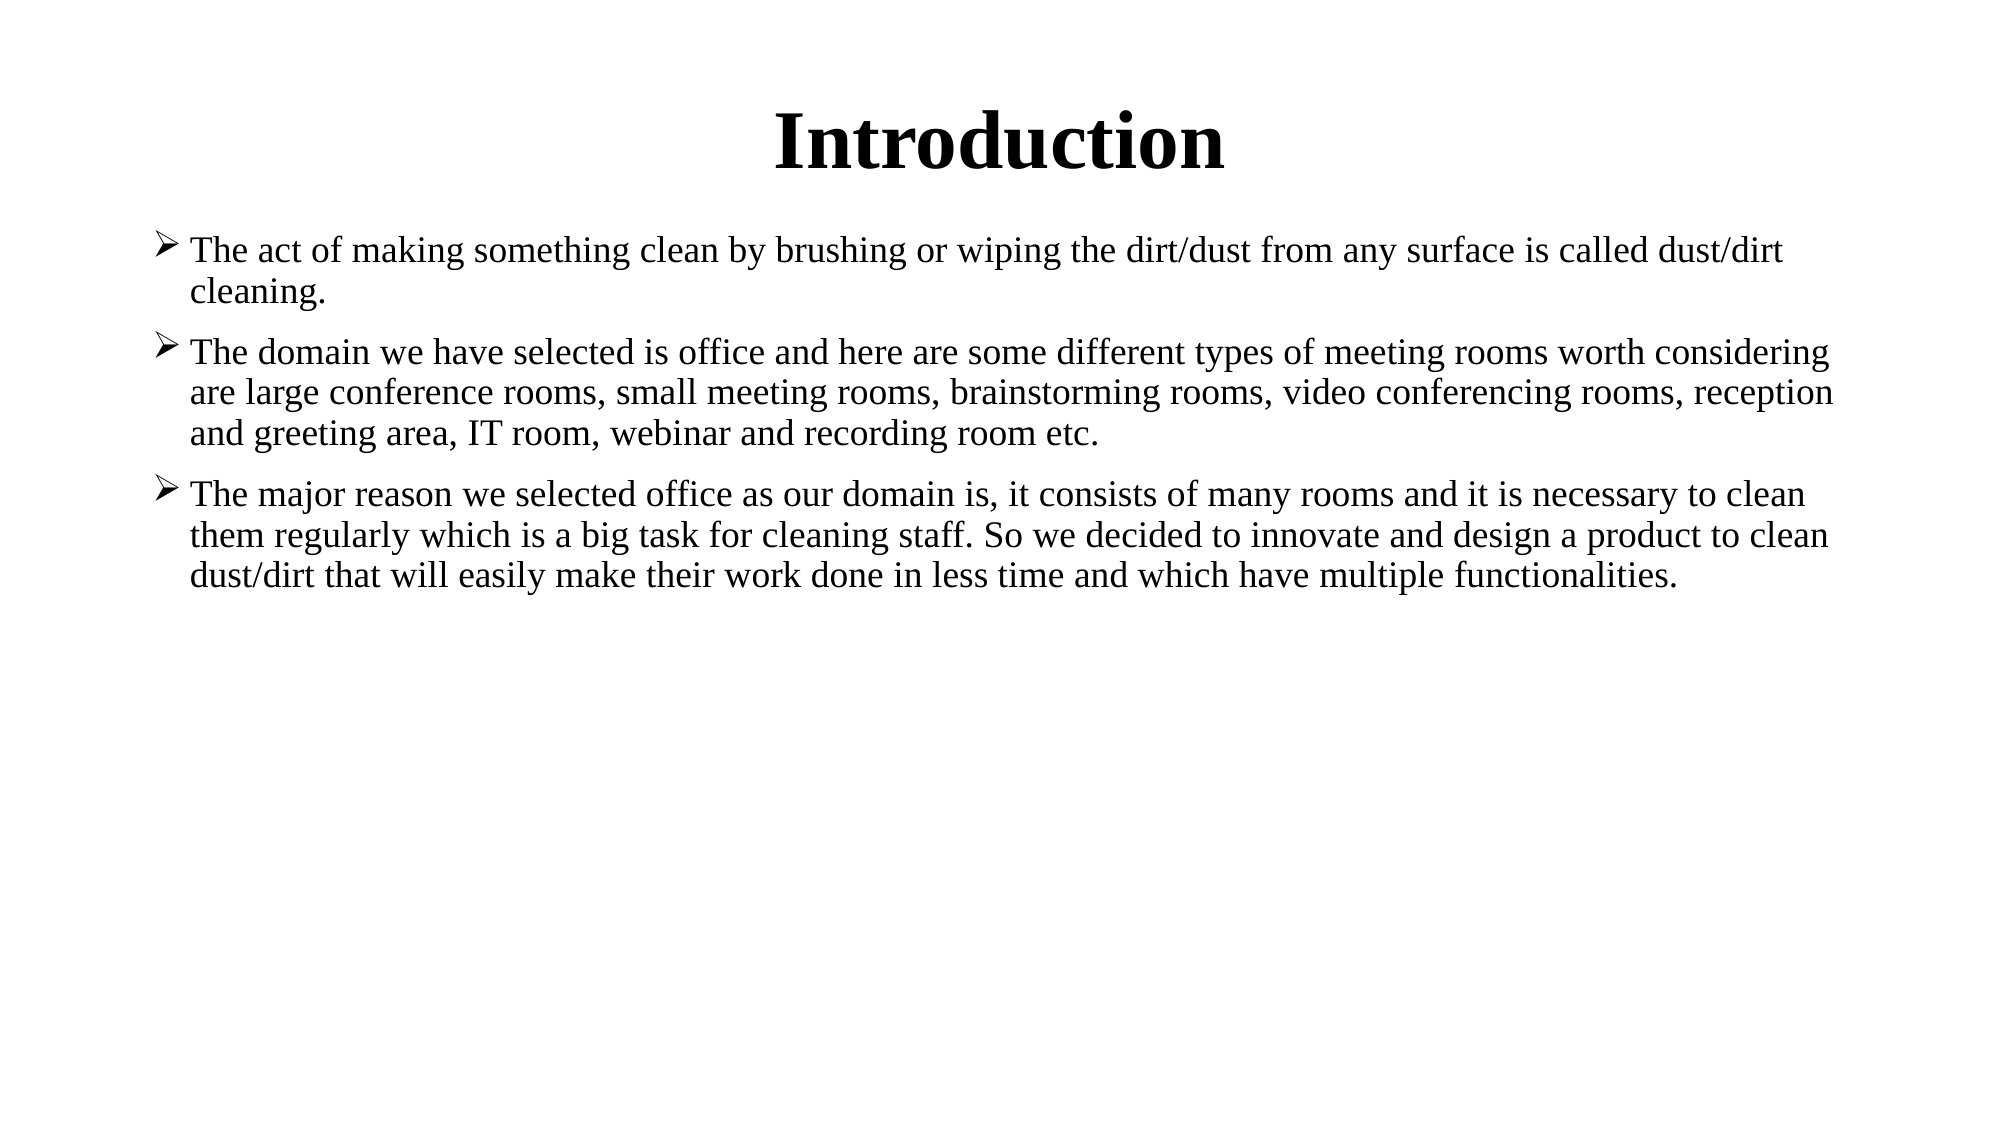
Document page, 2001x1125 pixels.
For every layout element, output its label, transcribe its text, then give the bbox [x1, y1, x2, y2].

list The act of making something clean by brushing or wiping the dirt/dust from any surface is called dust/dirt cleaning. The domain we have selected is office and here are some different types of meeting rooms worth considering are large conference rooms, small meeting rooms, brainstorming rooms, video conferencing rooms, reception and greeting area, IT room, webinar and recording room etc. The major reason we selected office as our domain is, it consists of many rooms and it is necessary to clean them regularly which is a big task for cleaning staff. So we decided to innovate and design a product to clean dust/dirt that will easily make their work done in less time and which have multiple functionalities. [137, 222, 1863, 1014]
title Introduction [137, 59, 1863, 222]
